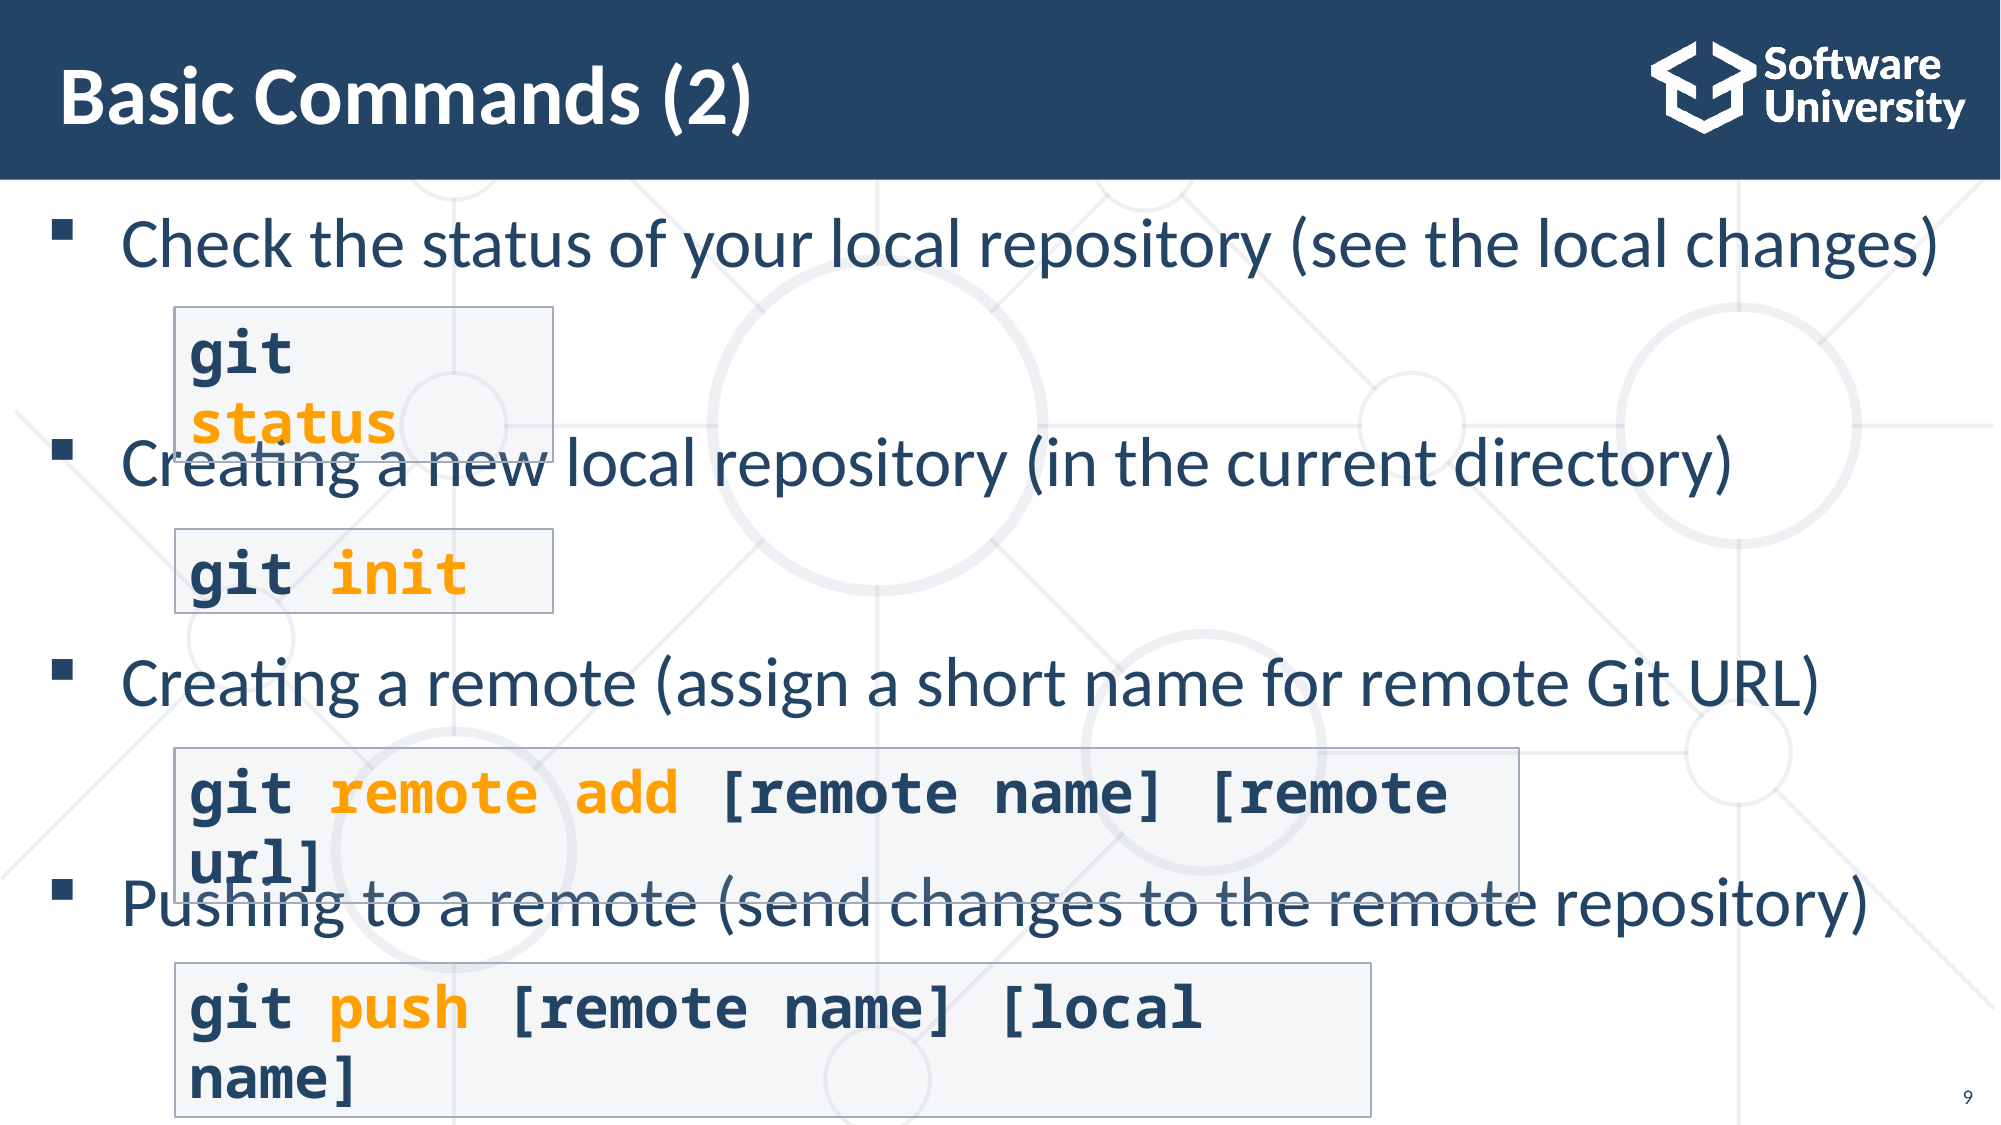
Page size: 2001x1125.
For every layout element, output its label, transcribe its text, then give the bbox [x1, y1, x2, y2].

text_box git status [174, 307, 554, 463]
text_box Check the status of your local repository (see the local changes) Creating a new local repository (in the current directory) Creating a remote (assign a short name for remote Git URL) Pushing to a remote (send changes to the remote repository) [31, 188, 1968, 1103]
text_box git init [174, 528, 554, 614]
picture [1651, 41, 1966, 134]
text_box git remote add [remote name] [remote url] [174, 747, 1519, 903]
slide_number 9 [1927, 1067, 1989, 1117]
text_box Basic Commands (2) [41, 18, 1420, 164]
text_box git push [remote name] [local name] [174, 962, 1371, 1118]
